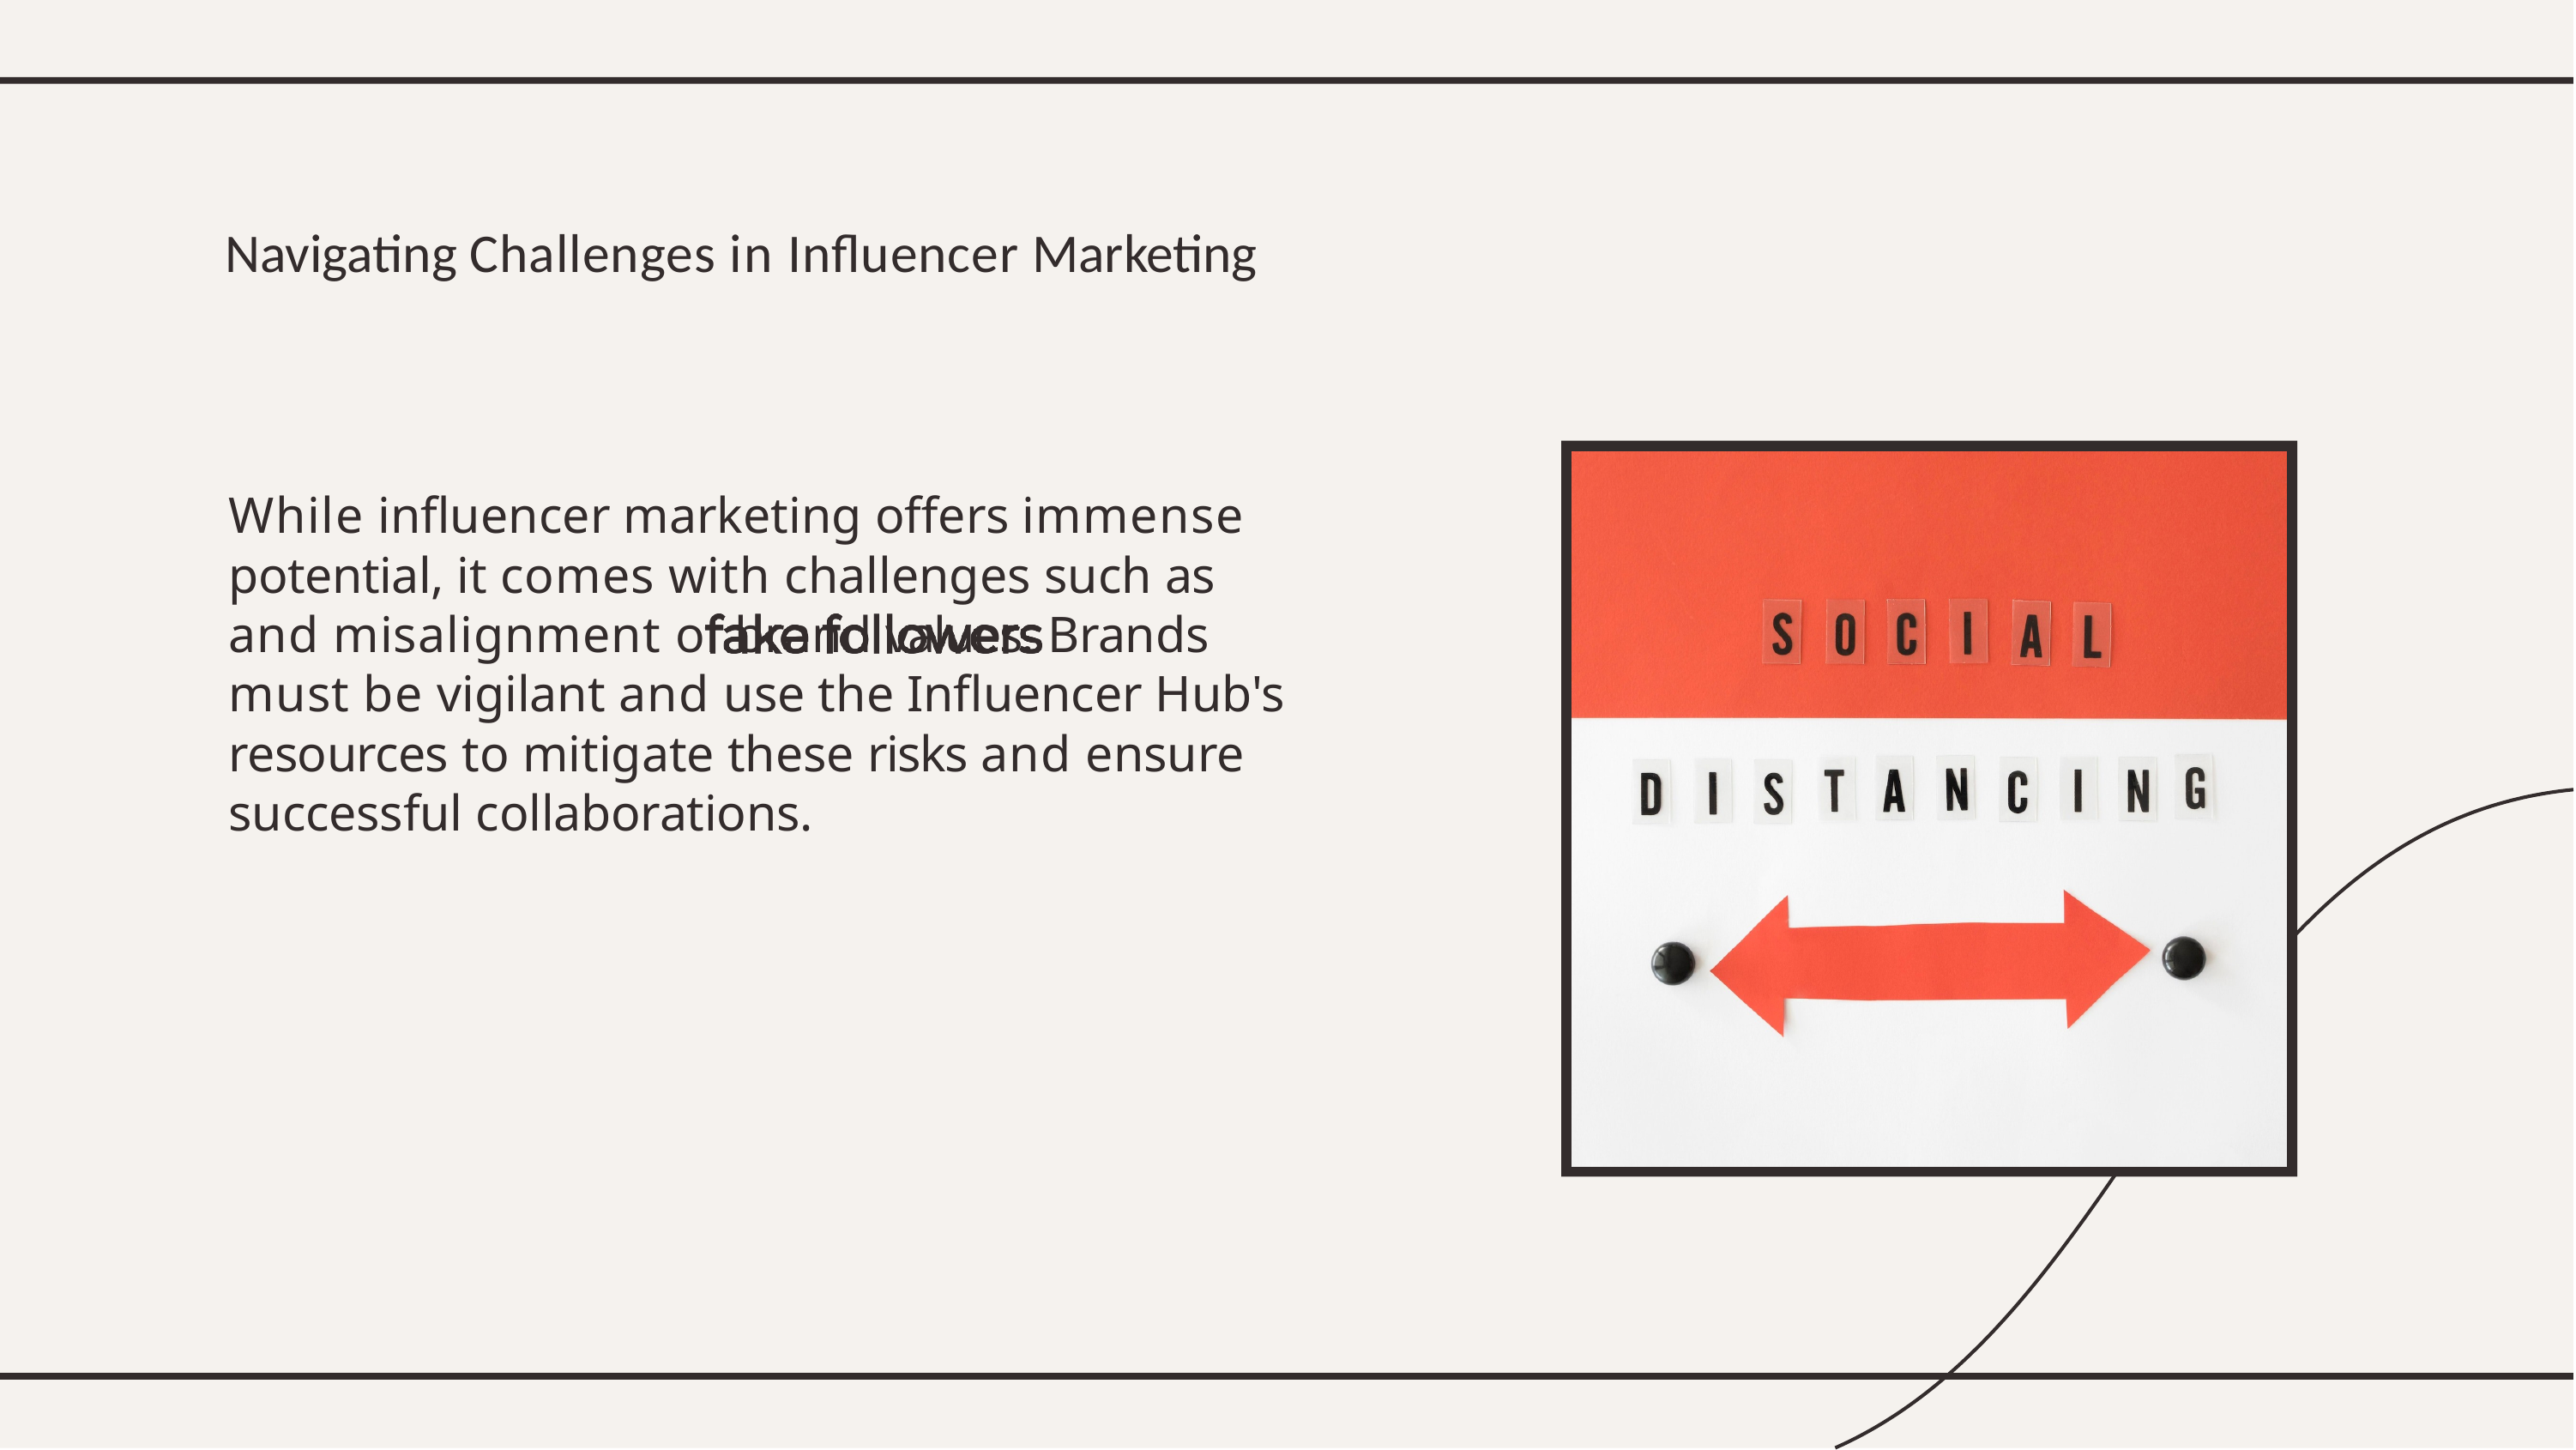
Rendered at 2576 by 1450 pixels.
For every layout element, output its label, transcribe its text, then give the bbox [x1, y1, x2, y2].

list While inﬂuencer marketing offers immense potential, it comes with challenges such as and misalignment of brand values. Brands must be vigilant and use the Inﬂuencer Hub's resources to mitigate these risks and ensure successful collaborations. [226, 482, 1287, 1312]
title Navigating Challenges in Inﬂuencer Marketing [223, 152, 2406, 460]
text_box [0, 76, 2573, 84]
picture [705, 613, 1042, 654]
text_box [1560, 440, 2576, 1450]
text_box [0, 1373, 1556, 1380]
